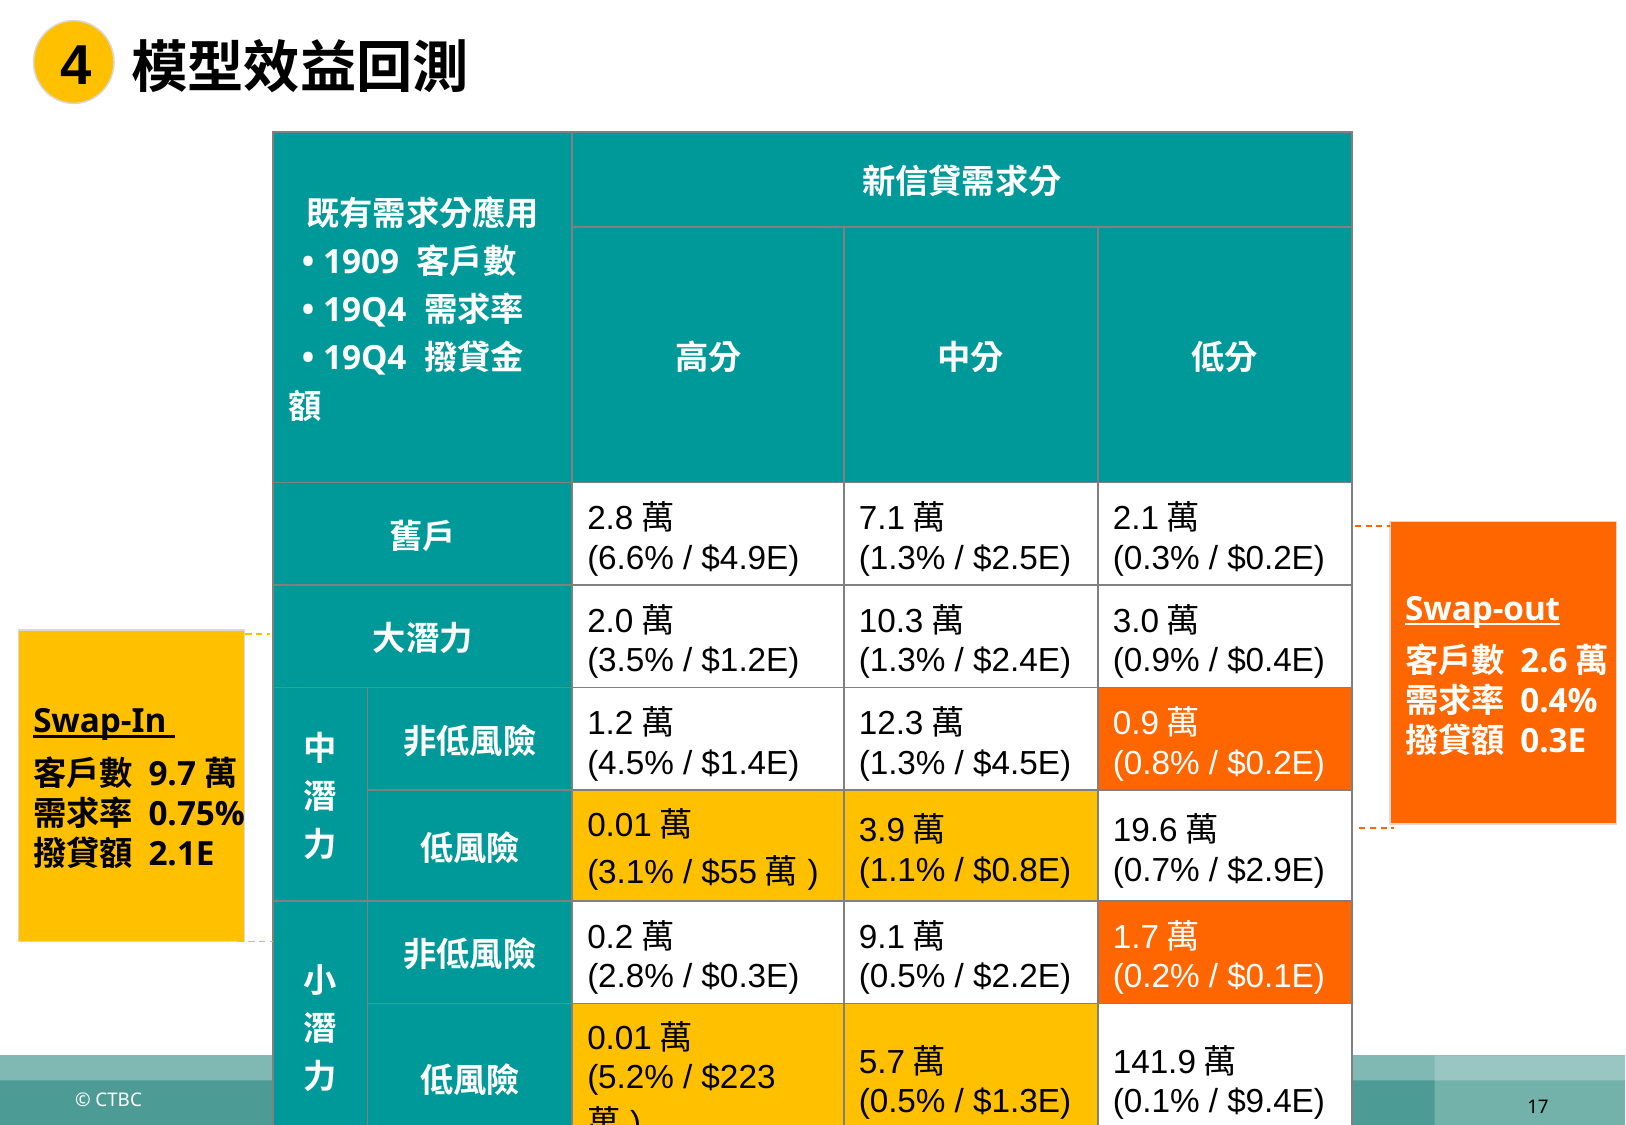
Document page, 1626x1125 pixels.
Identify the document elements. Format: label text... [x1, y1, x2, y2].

table_cell 2.8萬 (6.6% / $4.9E) [573, 483, 843, 584]
table_cell 10.3萬 (1.3% / $2.4E) [845, 586, 1097, 687]
table_cell 小 潛 力 [274, 902, 367, 1125]
table_cell 141.9萬 (0.1% / $9.4E) [1099, 1004, 1351, 1125]
table_cell 高分 [573, 228, 843, 482]
table_header 新信貸需求分 [573, 133, 1351, 226]
table_cell 大潛力 [274, 586, 571, 687]
title 模型效益回測 [131, 23, 1505, 107]
table_cell 19.6萬 (0.7% / $2.9E) [1099, 791, 1351, 900]
text_box Swap-In 客戶數 9.7萬 需求率 0.75% 撥貸額 2.1E [18, 630, 245, 942]
text_box 4 [33, 20, 115, 104]
table_header 既有需求分應用 • 1909 客戶數 • 19Q4 需求率 • 19Q4 撥貸金額 [274, 133, 571, 482]
table_cell 0.9萬 (0.8% / $0.2E) [1099, 688, 1351, 789]
table_cell 低風險 [368, 791, 571, 900]
table_cell 0.01萬 (5.2% / $223萬) [573, 1004, 843, 1125]
table_cell 低分 [1099, 228, 1351, 482]
table_cell 3.9萬 (1.1% / $0.8E) [845, 791, 1097, 900]
table_cell 低風險 [368, 1004, 571, 1125]
table_cell 12.3萬 (1.3% / $4.5E) [845, 688, 1097, 789]
table_cell 中分 [845, 228, 1097, 482]
table_cell 舊戶 [274, 483, 571, 584]
table_cell 1.2萬 (4.5% / $1.4E) [573, 688, 843, 789]
table_cell 非低風險 [368, 902, 571, 1003]
table_cell 非低風險 [368, 688, 571, 789]
table_cell 0.01萬 (3.1% / $55萬) [573, 791, 843, 900]
table_cell 5.7萬 (0.5% / $1.3E) [845, 1004, 1097, 1125]
table_cell 0.2萬 (2.8% / $0.3E) [573, 902, 843, 1003]
table_cell 9.1萬 (0.5% / $2.2E) [845, 902, 1097, 1003]
table_cell 1.7萬 (0.2% / $0.1E) [1099, 902, 1351, 1003]
table_cell 中 潛 力 [274, 688, 367, 900]
table_cell 3.0萬 (0.9% / $0.4E) [1099, 586, 1351, 687]
table_cell 2.0萬 (3.5% / $1.2E) [573, 586, 843, 687]
table_cell 2.1萬 (0.3% / $0.2E) [1099, 483, 1351, 584]
text_box Swap-out 客戶數 2.6萬 需求率 0.4% 撥貸額 0.3E [1390, 521, 1617, 824]
table_cell 7.1萬 (1.3% / $2.5E) [845, 483, 1097, 584]
